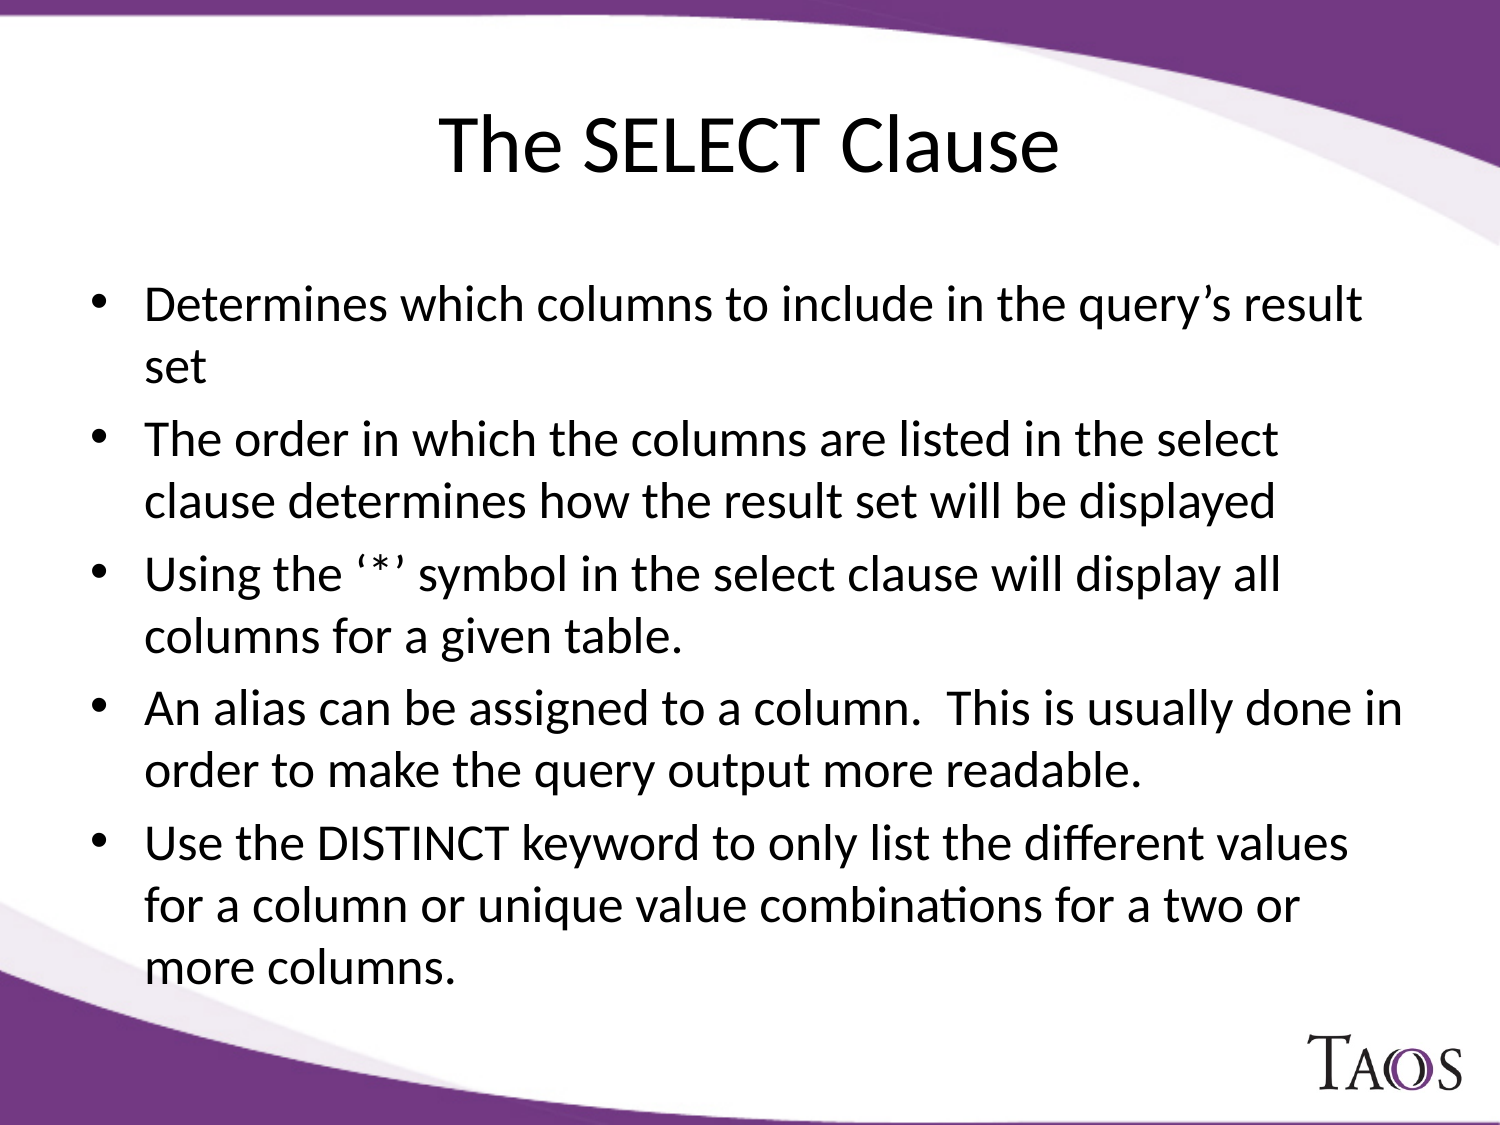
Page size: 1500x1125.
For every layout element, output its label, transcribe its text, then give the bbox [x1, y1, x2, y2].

title The SELECT Clause [75, 45, 1425, 233]
picture [0, 0, 1500, 1125]
list Determines which columns to include in the query’s result set The order in which the columns are listed in the select clause determines how the result set will be displayed Using the ‘*’ symbol in the select clause will display all columns for a given table. An alias can be assigned to a column. This is usually done in order to make the query output more readable. Use the DISTINCT keyword to only list the different values for a column or unique value combinations for a two or more columns. [75, 262, 1425, 1005]
